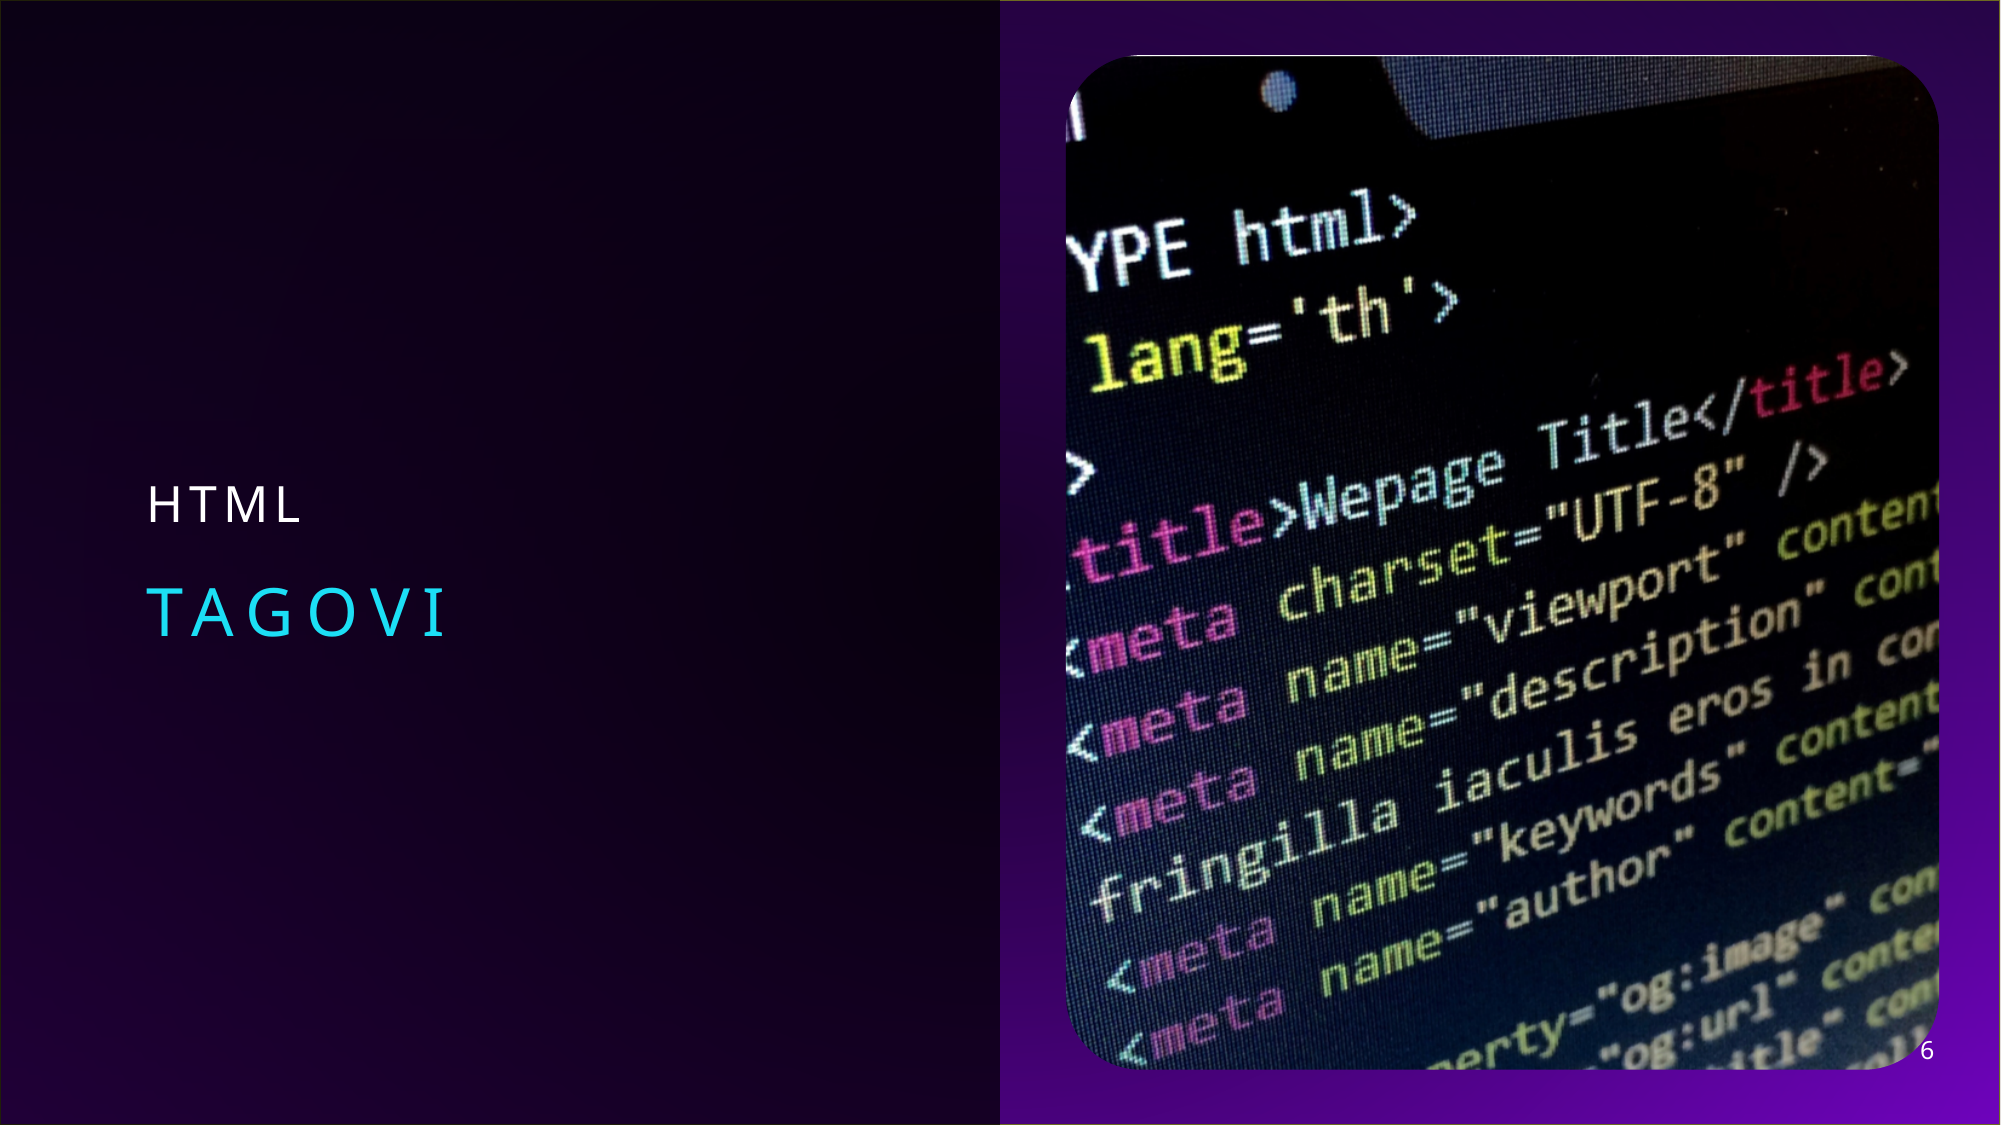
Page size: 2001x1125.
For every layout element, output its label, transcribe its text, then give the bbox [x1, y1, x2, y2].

picture [1065, 55, 1940, 1070]
subtitle TAGOVI [131, 571, 945, 964]
title HTML [131, 83, 945, 541]
slide_number 6 [1499, 1021, 1950, 1082]
